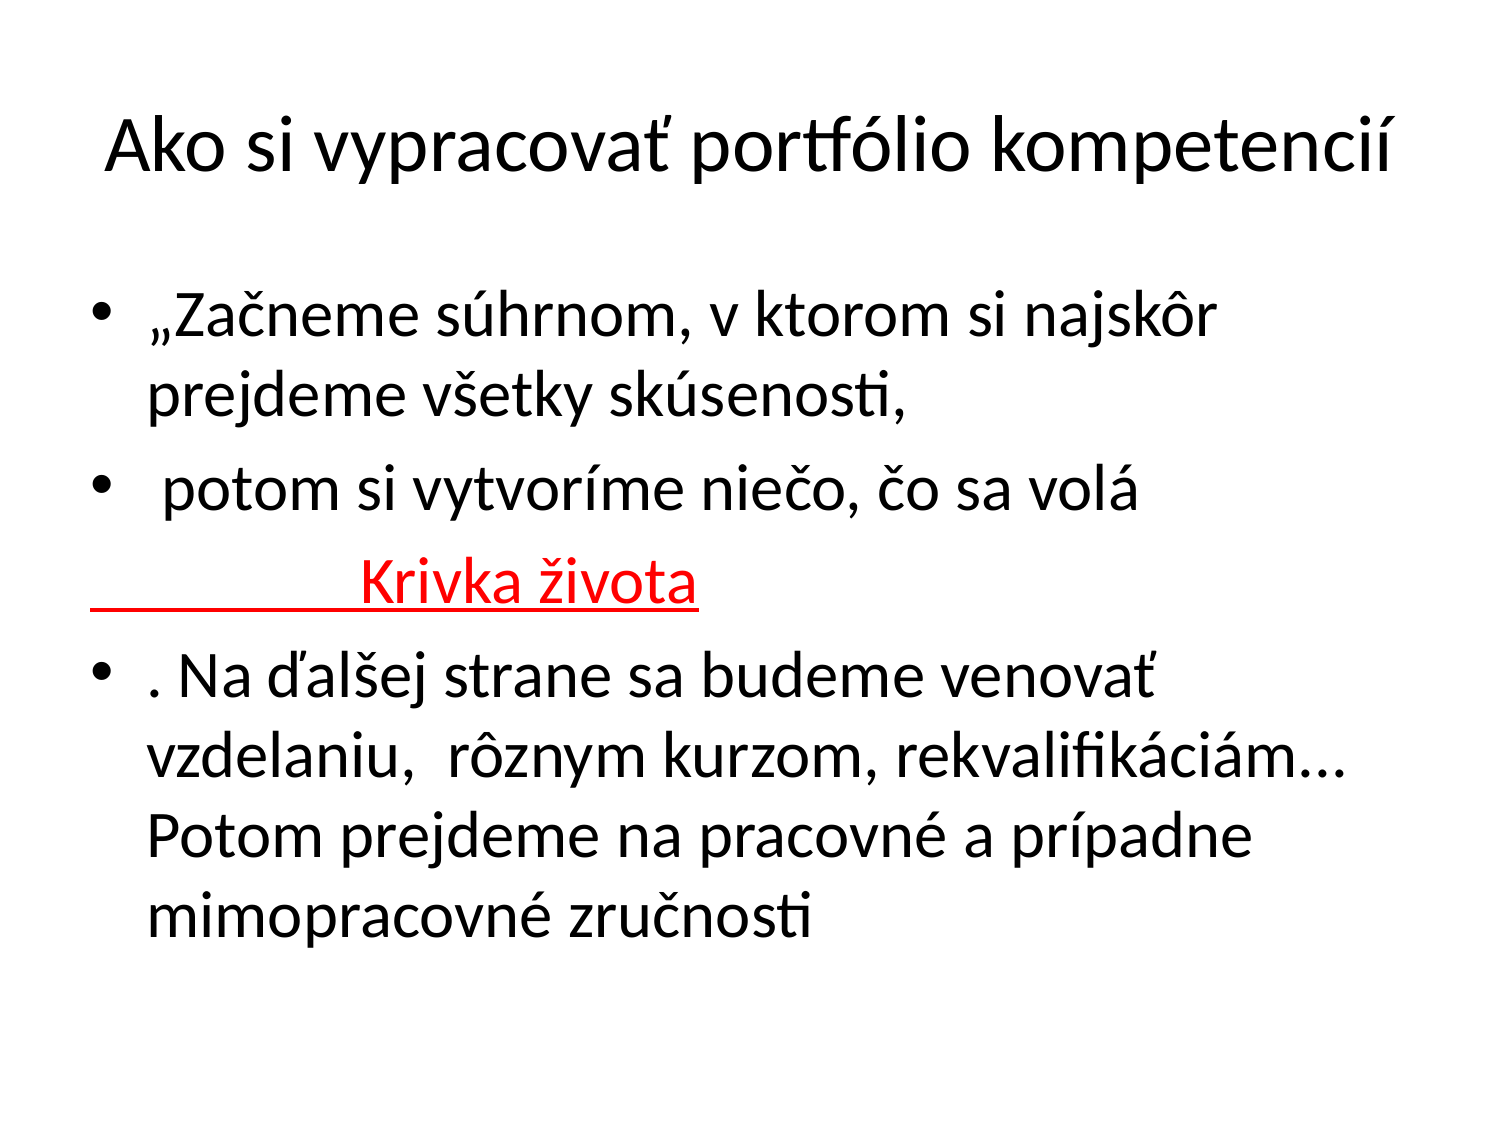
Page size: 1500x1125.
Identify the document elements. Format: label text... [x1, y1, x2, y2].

list „Začneme súhrnom, v ktorom si najskôr prejdeme všetky skúsenosti, potom si vytvoríme niečo, čo sa volá Krivka života . Na ďalšej strane sa budeme venovať vzdelaniu, rôznym kurzom, rekvalifikáciám... Potom prejdeme na pracovné a prípadne mimopracovné zručnosti [75, 262, 1425, 1005]
title Ako si vypracovať portfólio kompetencií [75, 45, 1425, 233]
